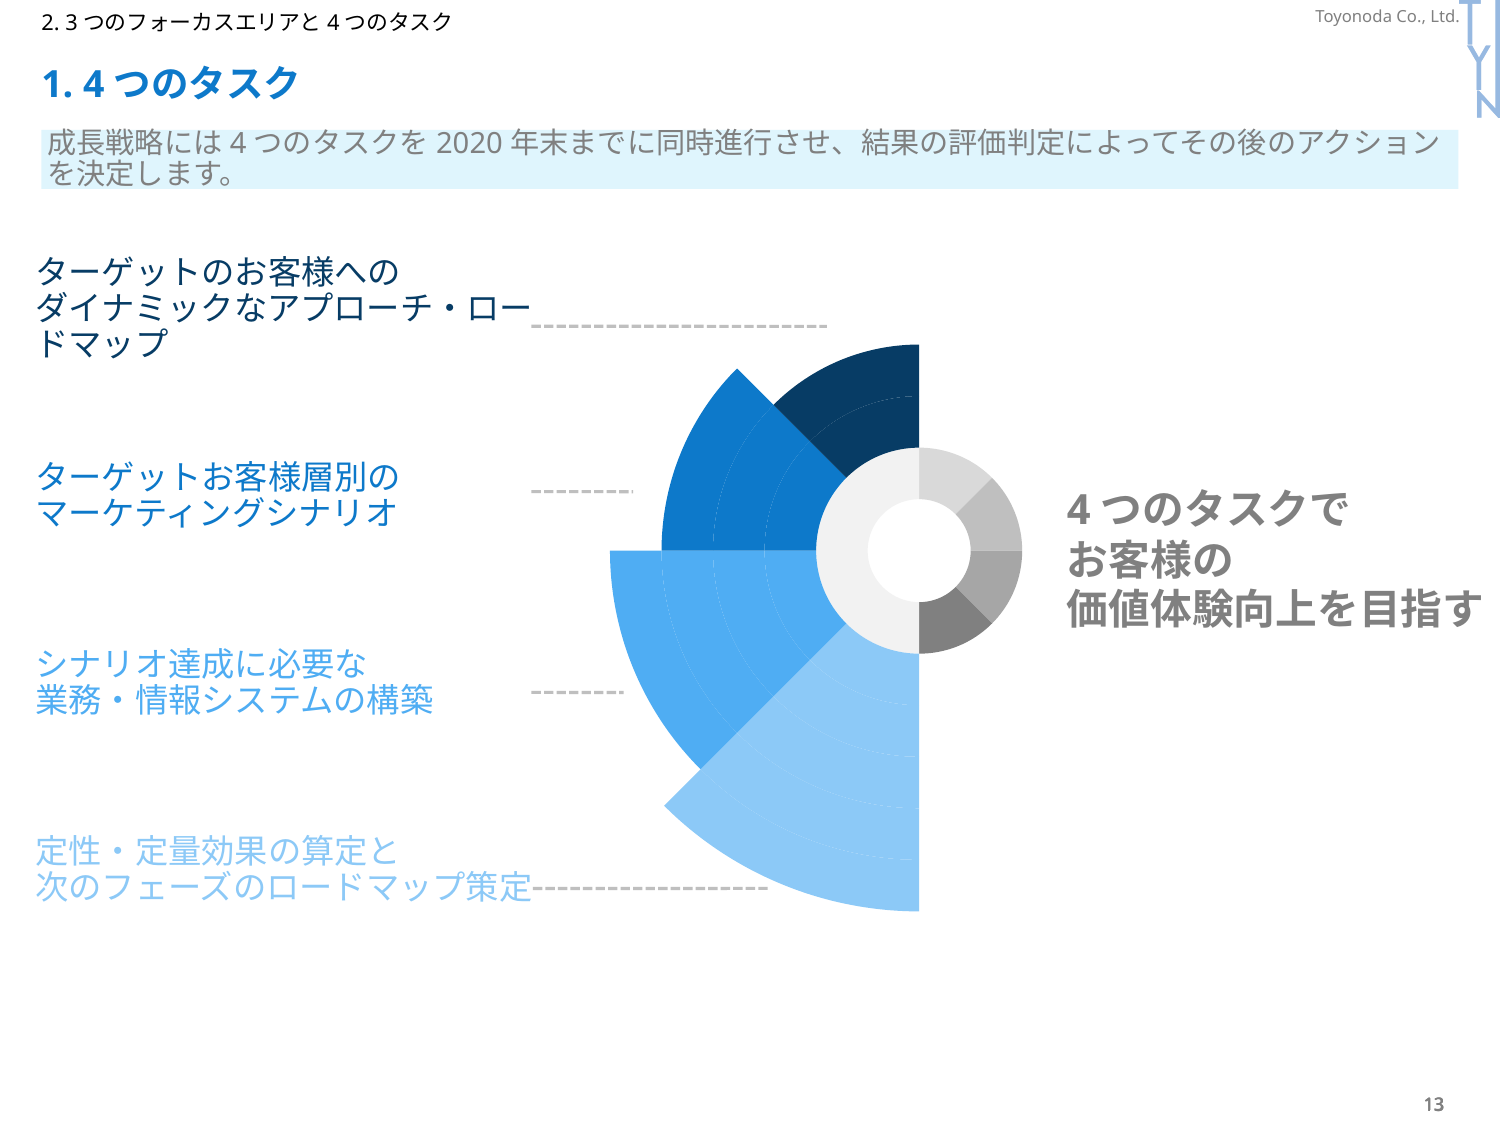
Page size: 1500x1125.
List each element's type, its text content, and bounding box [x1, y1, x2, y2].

text_box シナリオ達成に必要な 業務・情報システムの構築 [35, 642, 548, 725]
chart [553, 186, 1285, 948]
text_box 1. 4つのタスク [41, 41, 1459, 129]
text_box ターゲットお客様層別の マーケティングシナリオ [35, 455, 548, 538]
picture [1459, 0, 1500, 118]
text_box 2. 3つのフォーカスエリアと4つのタスク [41, 5, 691, 42]
text_box 成長戦略には4つのタスクを2020年末までに同時進行させ、結果の評価判定によってその後のアクションを決定します。 [41, 129, 1459, 189]
text_box 定性・定量効果の算定と 次のフェーズのロードマップ策定 [35, 829, 548, 912]
text_box ターゲットのお客様への ダイナミックなアプローチ・ロードマップ [35, 268, 548, 351]
text_box 4つのタスクで お客様の 価値体験向上を目指す [1289, 475, 1500, 641]
